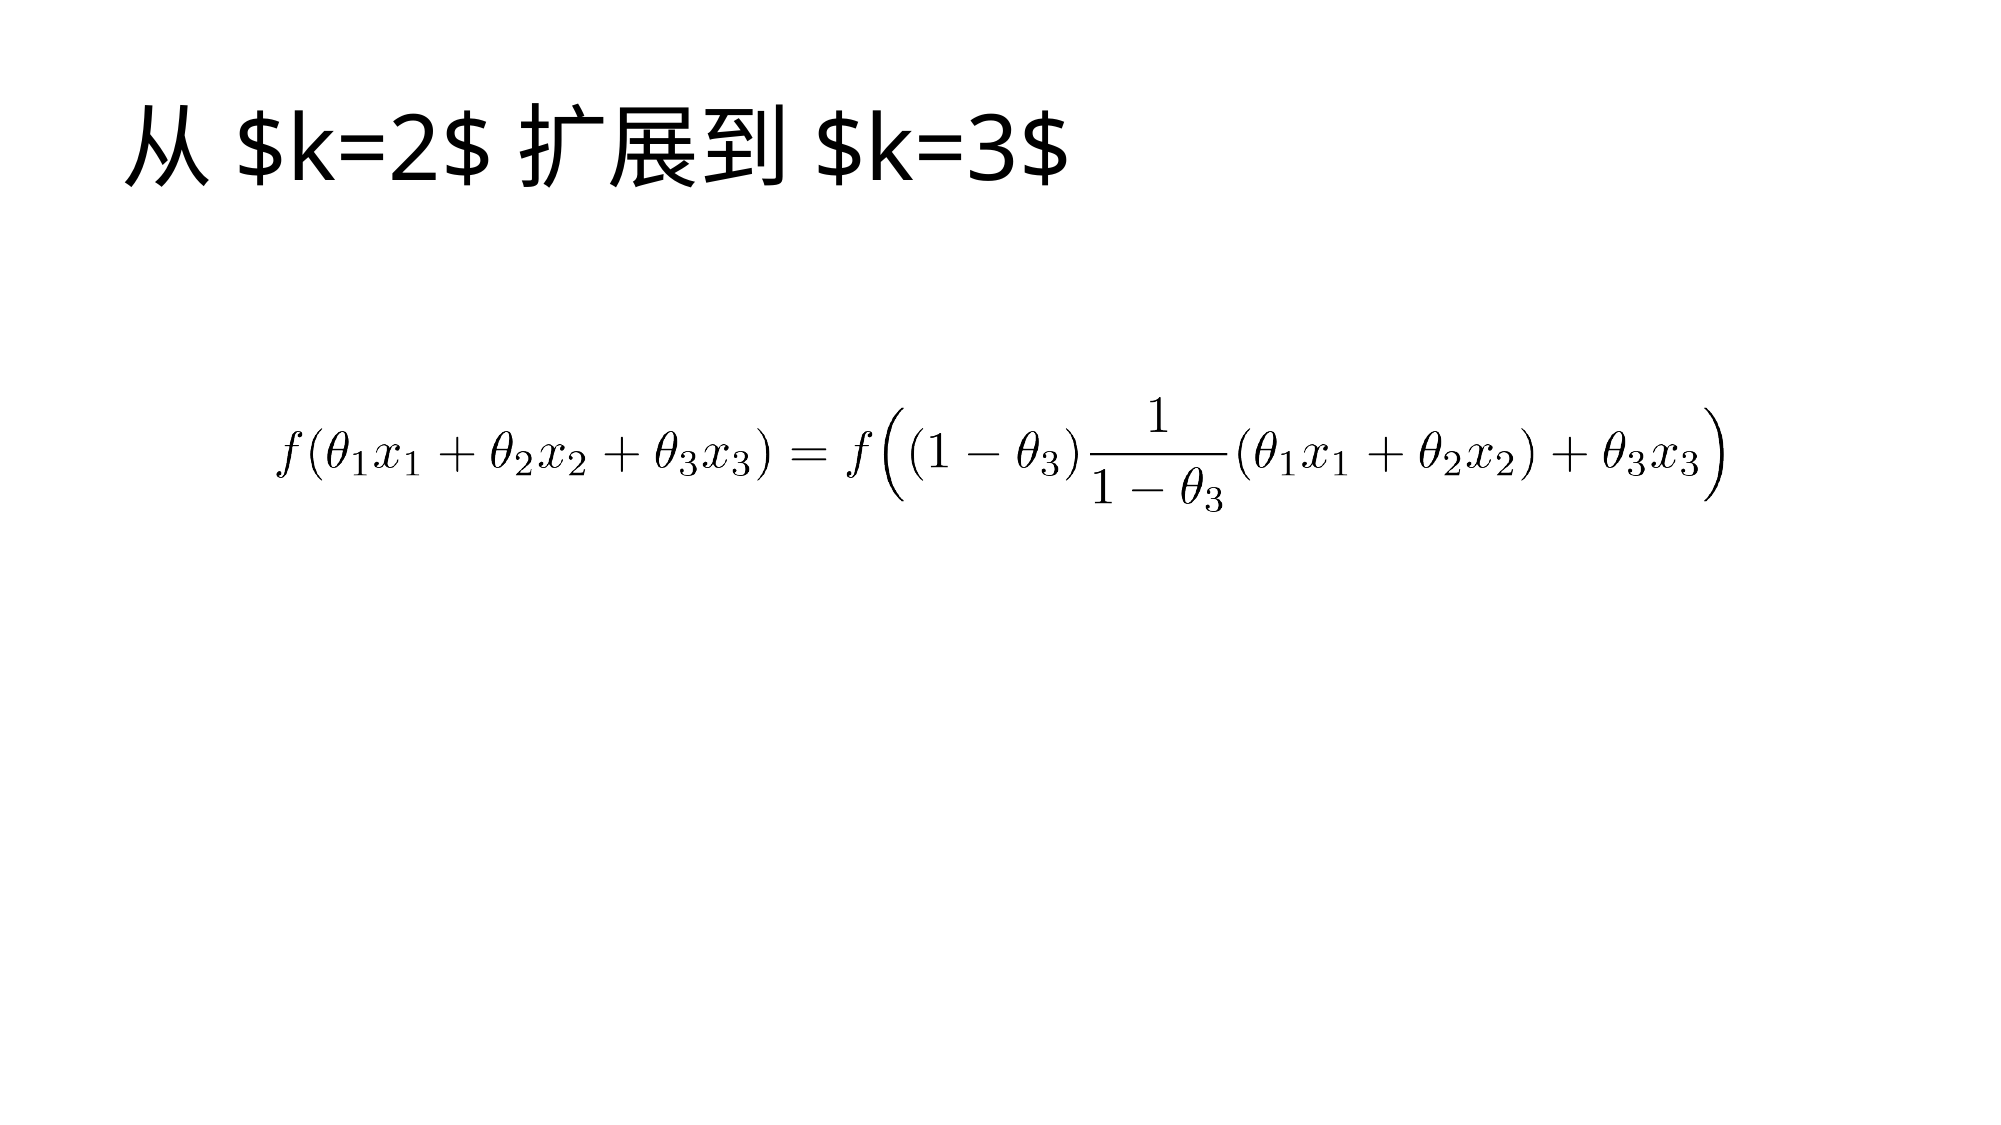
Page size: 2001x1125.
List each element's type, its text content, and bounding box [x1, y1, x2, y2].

title 从$k=2$扩展到$k=3$ [106, 42, 1832, 260]
picture [276, 397, 1724, 512]
